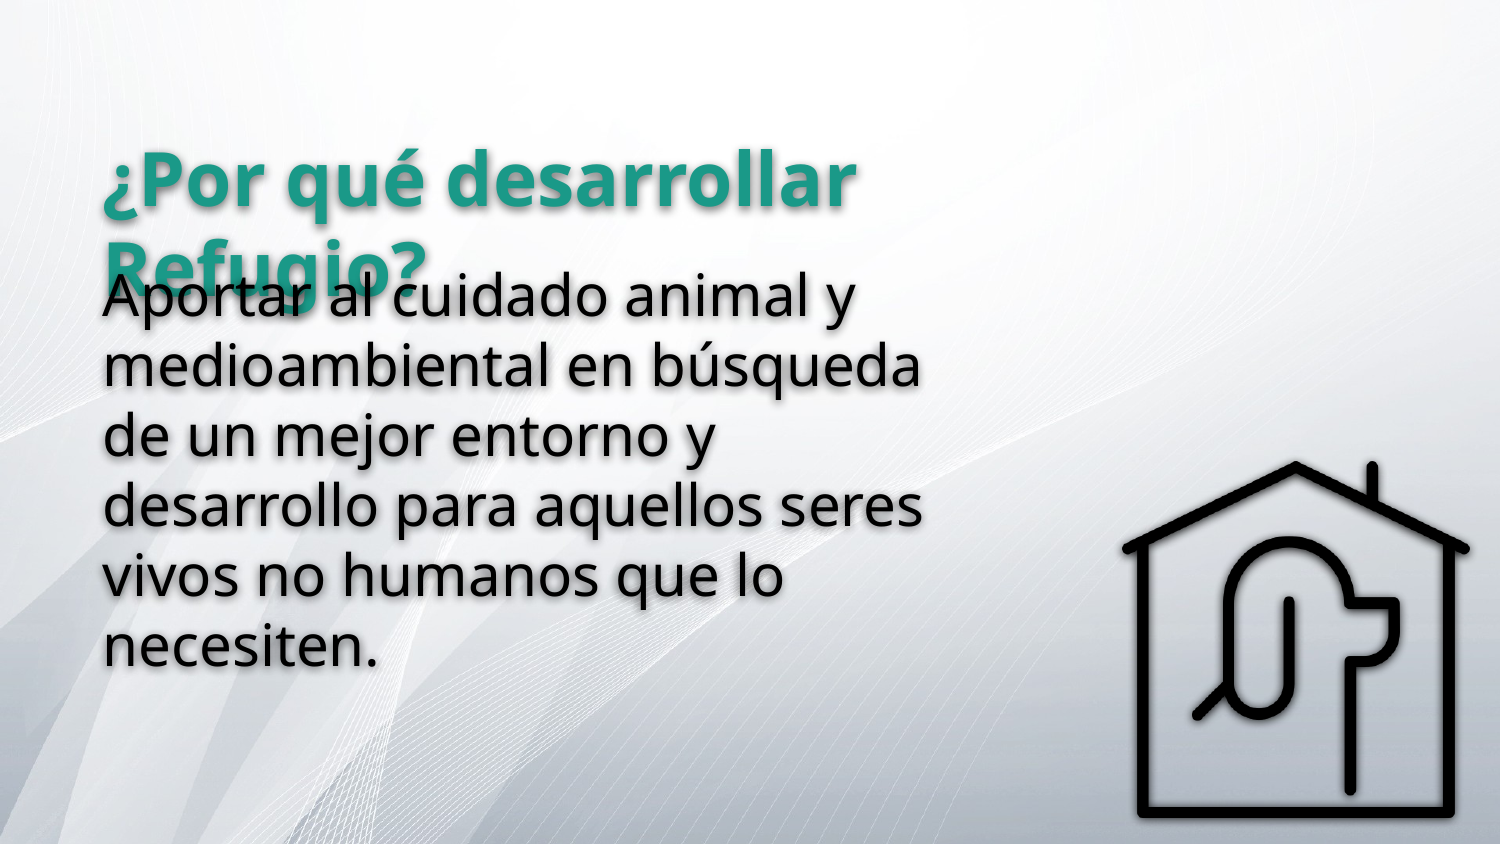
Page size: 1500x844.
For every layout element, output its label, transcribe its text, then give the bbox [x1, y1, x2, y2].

title Aportar al cuidado animal y medioambiental en búsqueda de un mejor entorno y desarrollo para aquellos seres vivos no humanos que lo necesiten. [87, 242, 941, 746]
title ¿Por qué desarrollar Refugio? [87, 116, 1188, 243]
picture [0, 0, 1500, 844]
